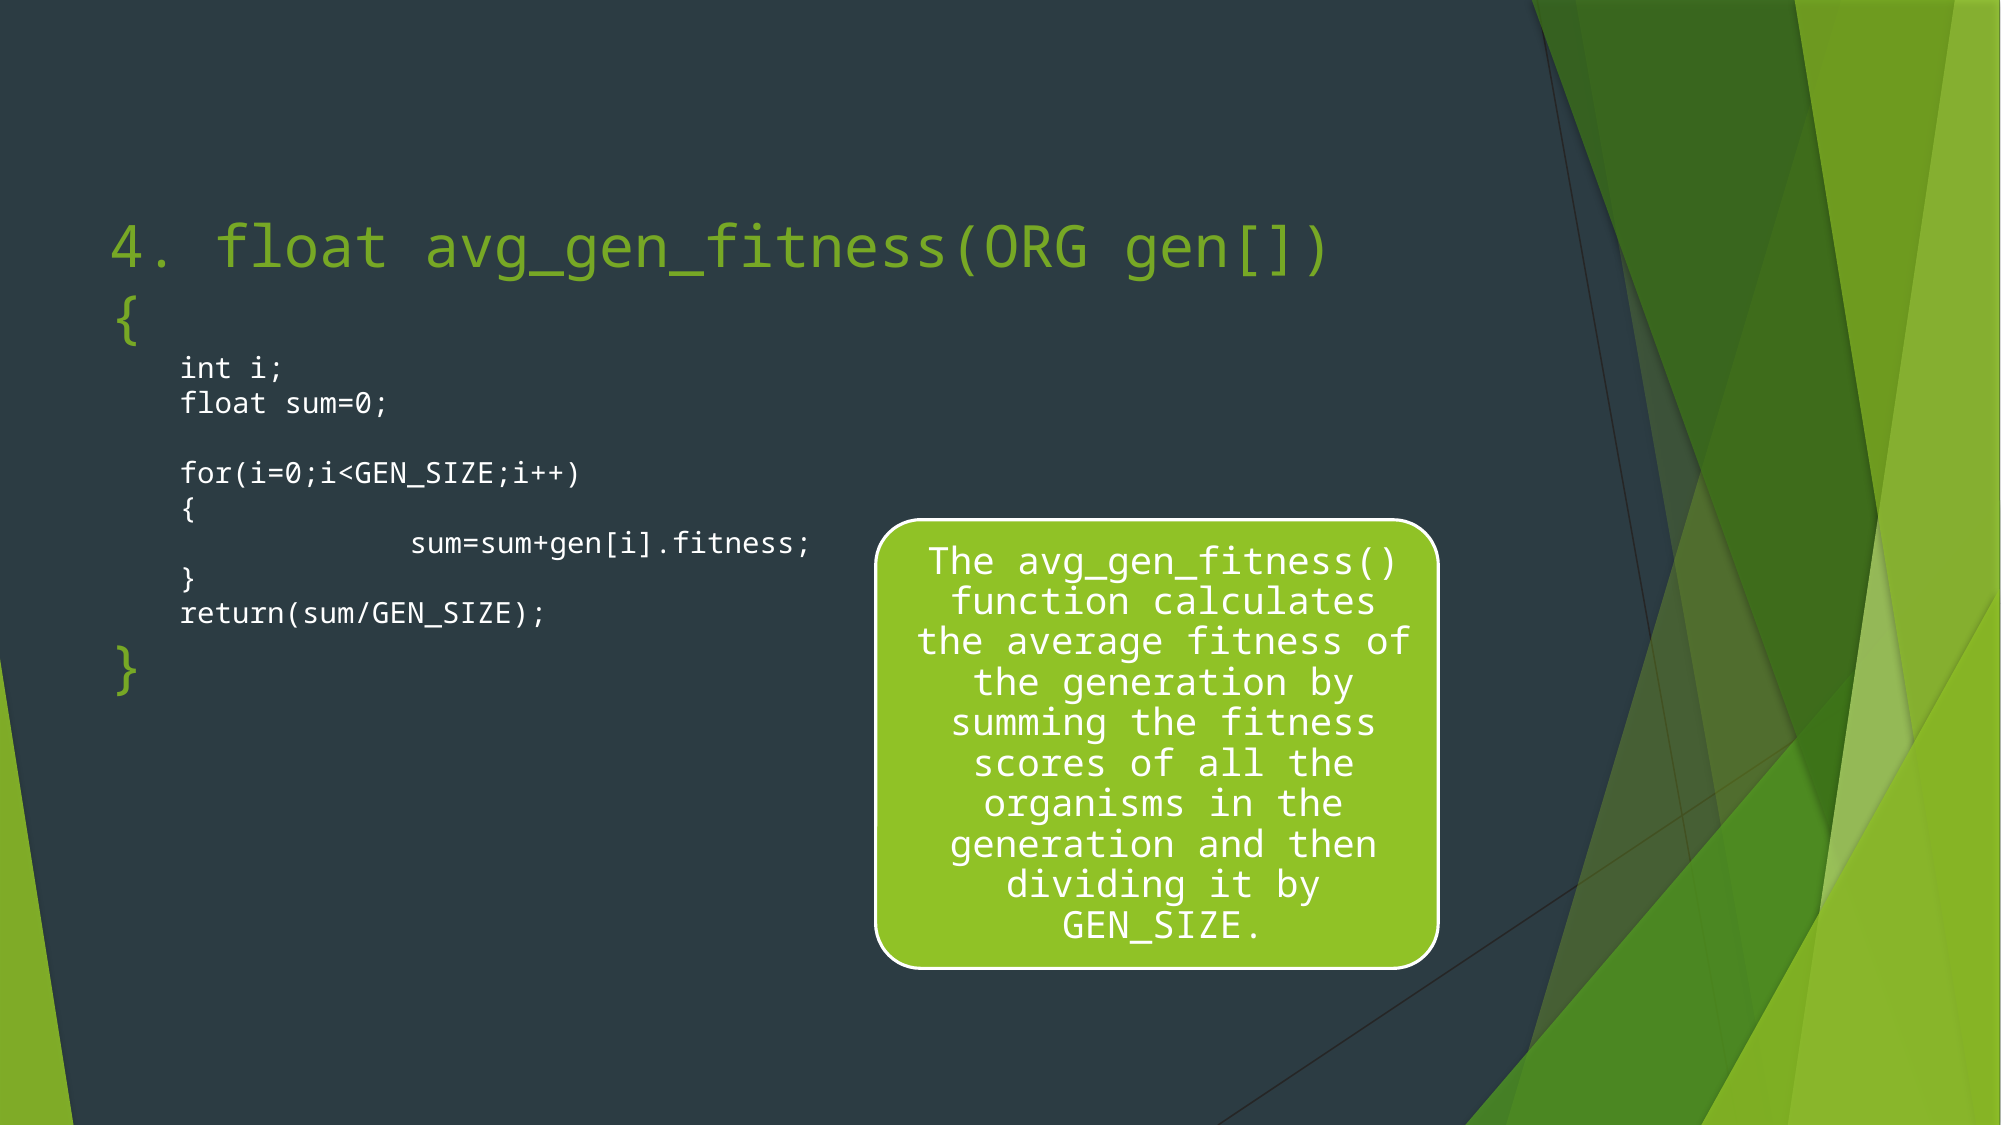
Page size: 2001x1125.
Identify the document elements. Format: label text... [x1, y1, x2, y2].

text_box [875, 519, 1439, 969]
text_box 4. float avg_gen_fitness(ORG gen[]) { int i; float sum=0; for(i=0;i<GEN_SIZE;i++) { sum=sum+gen[i].fitness; } return(sum/GEN_SIZE); } [94, 201, 1518, 707]
